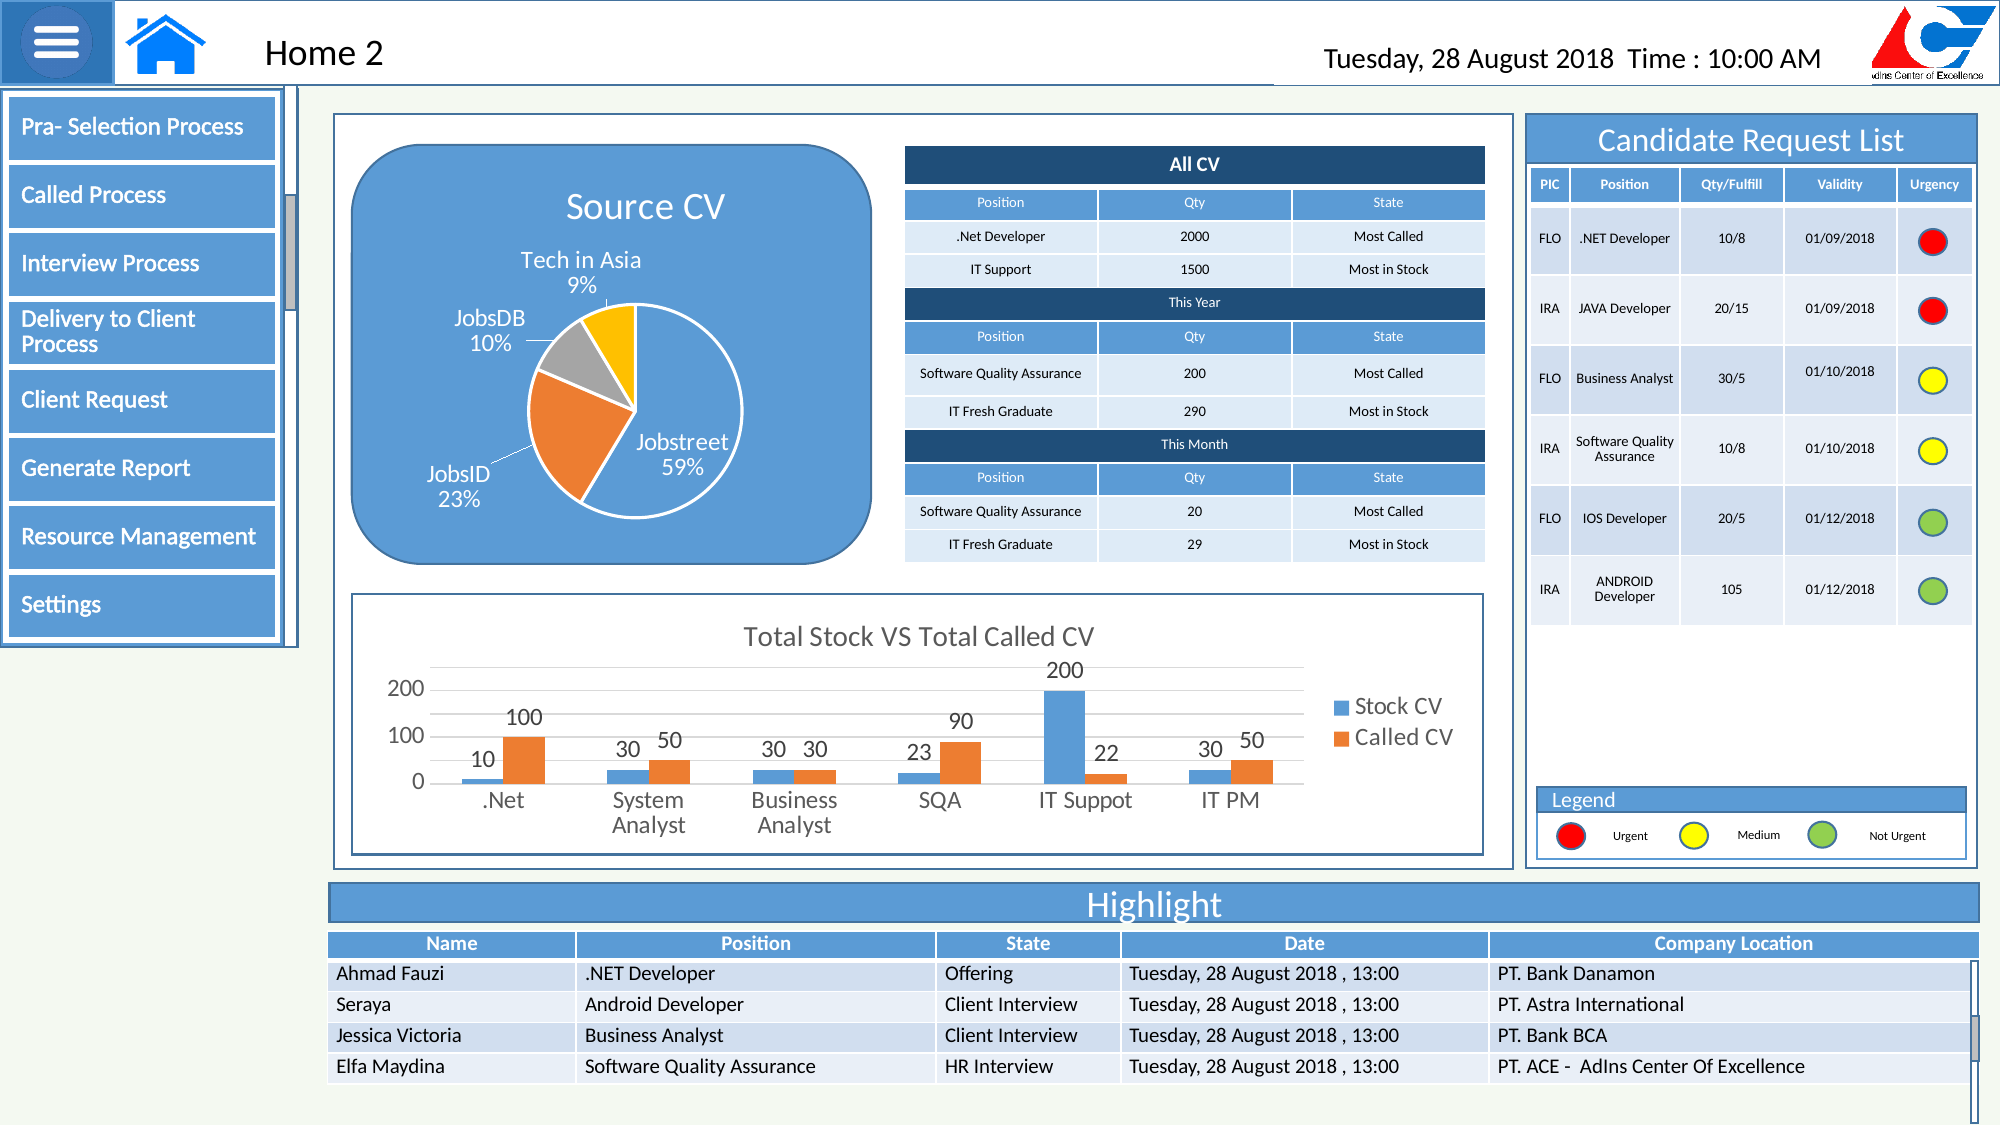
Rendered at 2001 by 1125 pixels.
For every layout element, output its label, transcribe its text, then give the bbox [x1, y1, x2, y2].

table_cell .NET Developer [1571, 208, 1679, 274]
table_header Urgency [1898, 168, 1972, 202]
table_cell Jessica Victoria [328, 1023, 575, 1052]
table_cell [1898, 486, 1972, 555]
table_cell Ahmad Fauzi [328, 963, 575, 991]
table_cell HR Interview [937, 1054, 1120, 1083]
table_cell 30/5 [1681, 346, 1783, 414]
table_cell 105 [1681, 556, 1783, 625]
text_box [1917, 577, 1949, 606]
table_cell [1898, 208, 1972, 274]
table_cell State [1293, 464, 1485, 495]
text_box [1525, 164, 1978, 869]
table_cell 200 [1099, 355, 1291, 395]
table_cell Most Called [1293, 222, 1485, 253]
table_cell 2000 [1099, 222, 1291, 253]
table_cell PT. ACE - AdIns Center Of Excellence [1490, 1054, 1970, 1083]
text_box [0, 88, 283, 648]
table_cell Delivery to Client Process [9, 302, 275, 364]
text_box Candidate Request List [1525, 113, 1978, 164]
table_cell Tuesday, 28 August 2018 , 13:00 [1122, 992, 1488, 1022]
table_cell 20 [1099, 497, 1291, 529]
table_cell 29 [1099, 530, 1291, 562]
text_box [1970, 1062, 1979, 1124]
table_cell .Net Developer [907, 222, 1097, 253]
table_cell 290 [1099, 397, 1291, 428]
text_box [351, 593, 1484, 856]
table_cell FLO [1531, 486, 1569, 555]
table_cell This Month [907, 430, 1485, 462]
text_box [1917, 296, 1949, 325]
text_box [1678, 821, 1710, 850]
table_cell This Year [907, 288, 1485, 320]
table_cell 01/10/2018 [1785, 416, 1896, 484]
table_cell PT. Astra International [1490, 992, 1970, 1022]
text_box [1917, 508, 1949, 537]
table_cell IRA [1531, 276, 1569, 344]
table_cell Software Quality Assurance [907, 497, 1097, 529]
table_cell 01/09/2018 [1785, 208, 1896, 274]
text_box Tuesday, 28 August 2018 Time : 10:00 AM [1274, 29, 1863, 85]
text_box [1807, 820, 1838, 849]
table_cell Interview Process [9, 233, 275, 296]
text_box [333, 113, 1514, 870]
table_cell Elfa Maydina [328, 1054, 575, 1083]
table_cell Android Developer [577, 992, 935, 1022]
text_box [1917, 366, 1949, 395]
table_cell IT Support [907, 255, 1097, 287]
table_cell JAVA Developer [1571, 276, 1679, 344]
table_cell [1898, 556, 1972, 625]
table_cell .NET Developer [577, 963, 935, 991]
table_header Name [328, 932, 575, 958]
table_header Company Location [1490, 932, 1979, 958]
table_cell IT Fresh Graduate [905, 530, 1097, 562]
text_box [1970, 1015, 1980, 1062]
table_cell Business Analyst [577, 1023, 935, 1052]
table_cell 10/8 [1681, 208, 1783, 274]
table_cell Qty [1099, 322, 1291, 354]
table_cell 20/15 [1681, 276, 1783, 344]
table_cell Position [907, 190, 1097, 220]
table_header Validity [1785, 168, 1896, 202]
table_cell Settings [9, 575, 275, 637]
table_cell 01/12/2018 [1785, 556, 1896, 625]
table_cell Position [907, 464, 1097, 495]
table_cell Generate Report [9, 438, 275, 501]
text_box [350, 143, 860, 565]
picture [14, 0, 98, 84]
text_box Not Urgent [1849, 822, 1947, 850]
table_cell Most in Stock [1293, 255, 1485, 287]
table_cell Resource Management [9, 506, 275, 569]
table_cell Client Request [9, 370, 275, 433]
table_cell 20/5 [1681, 486, 1783, 555]
text_box [283, 84, 298, 648]
table_cell State [1293, 190, 1485, 220]
text_box [284, 194, 297, 311]
table_cell Most Called [1293, 355, 1485, 395]
table_cell Tuesday, 28 August 2018 , 13:00 [1122, 1023, 1488, 1052]
table_cell FLO [1531, 208, 1569, 274]
text_box Legend [1536, 786, 1967, 813]
table_cell 1500 [1099, 255, 1291, 287]
text_box [0, 0, 115, 86]
table_header PIC [1531, 168, 1569, 202]
table_cell Software Quality Assurance [907, 355, 1097, 395]
text_box [1556, 822, 1587, 851]
text_box [1970, 960, 1979, 1015]
table_cell Most Called [1293, 497, 1485, 529]
table_cell IRA [1531, 416, 1569, 484]
table_cell FLO [1531, 346, 1569, 414]
chart [364, 602, 1475, 845]
text_box Highlight [328, 882, 1980, 923]
table_cell ANDROID Developer [1571, 556, 1679, 625]
text_box [1917, 227, 1949, 257]
text_box [115, 0, 2000, 86]
text_box Medium [1720, 821, 1798, 849]
table_cell 10/8 [1681, 416, 1783, 484]
table_cell 01/12/2018 [1785, 486, 1896, 555]
table_cell [1898, 416, 1972, 484]
table_cell [1898, 276, 1972, 344]
table_cell Business Analyst [1571, 346, 1679, 414]
table_header Qty/Fulfill [1681, 168, 1783, 202]
table_cell 01/09/2018 [1785, 276, 1896, 344]
table_cell Software Quality Assurance [1571, 416, 1679, 484]
picture [125, 14, 206, 75]
table_header Pra- Selection Process [9, 97, 275, 160]
table_cell Tuesday, 28 August 2018 , 13:00 [1122, 963, 1488, 991]
table_cell Called Process [9, 165, 275, 228]
table_cell Client Interview [937, 1023, 1120, 1052]
text_box Home 2 [249, 20, 399, 81]
table_cell Client Interview [937, 992, 1120, 1022]
table_cell [1898, 346, 1972, 414]
table_cell Software Quality Assurance [577, 1054, 935, 1083]
table_cell 01/10/2018 [1785, 346, 1896, 414]
table_header Position [1571, 168, 1679, 202]
table_cell Offering [937, 963, 1120, 991]
table_cell Position [907, 322, 1097, 354]
table_cell Seraya [328, 992, 575, 1022]
table_header Date [1122, 932, 1488, 958]
text_box [1536, 813, 1967, 860]
table_cell IT Fresh Graduate [907, 397, 1097, 428]
text_box [1917, 437, 1949, 466]
table_header Position [577, 932, 935, 958]
table_cell Most in Stock [1293, 397, 1485, 428]
table_header State [937, 932, 1120, 958]
table_cell PT. Bank BCA [1490, 1023, 1970, 1052]
text_box Urgent [1591, 822, 1670, 850]
table_cell State [1293, 322, 1485, 354]
table_header All CV [905, 146, 1485, 184]
table_cell Tuesday, 28 August 2018 , 13:00 [1122, 1054, 1488, 1083]
picture [1863, 0, 2000, 85]
chart [384, 162, 907, 535]
table_cell Qty [1099, 190, 1291, 220]
table_cell Qty [1099, 464, 1291, 495]
table_cell Most in Stock [1293, 530, 1485, 562]
table_cell IRA [1531, 556, 1569, 625]
table_cell PT. Bank Danamon [1490, 963, 1970, 991]
table_cell IOS Developer [1571, 486, 1679, 555]
